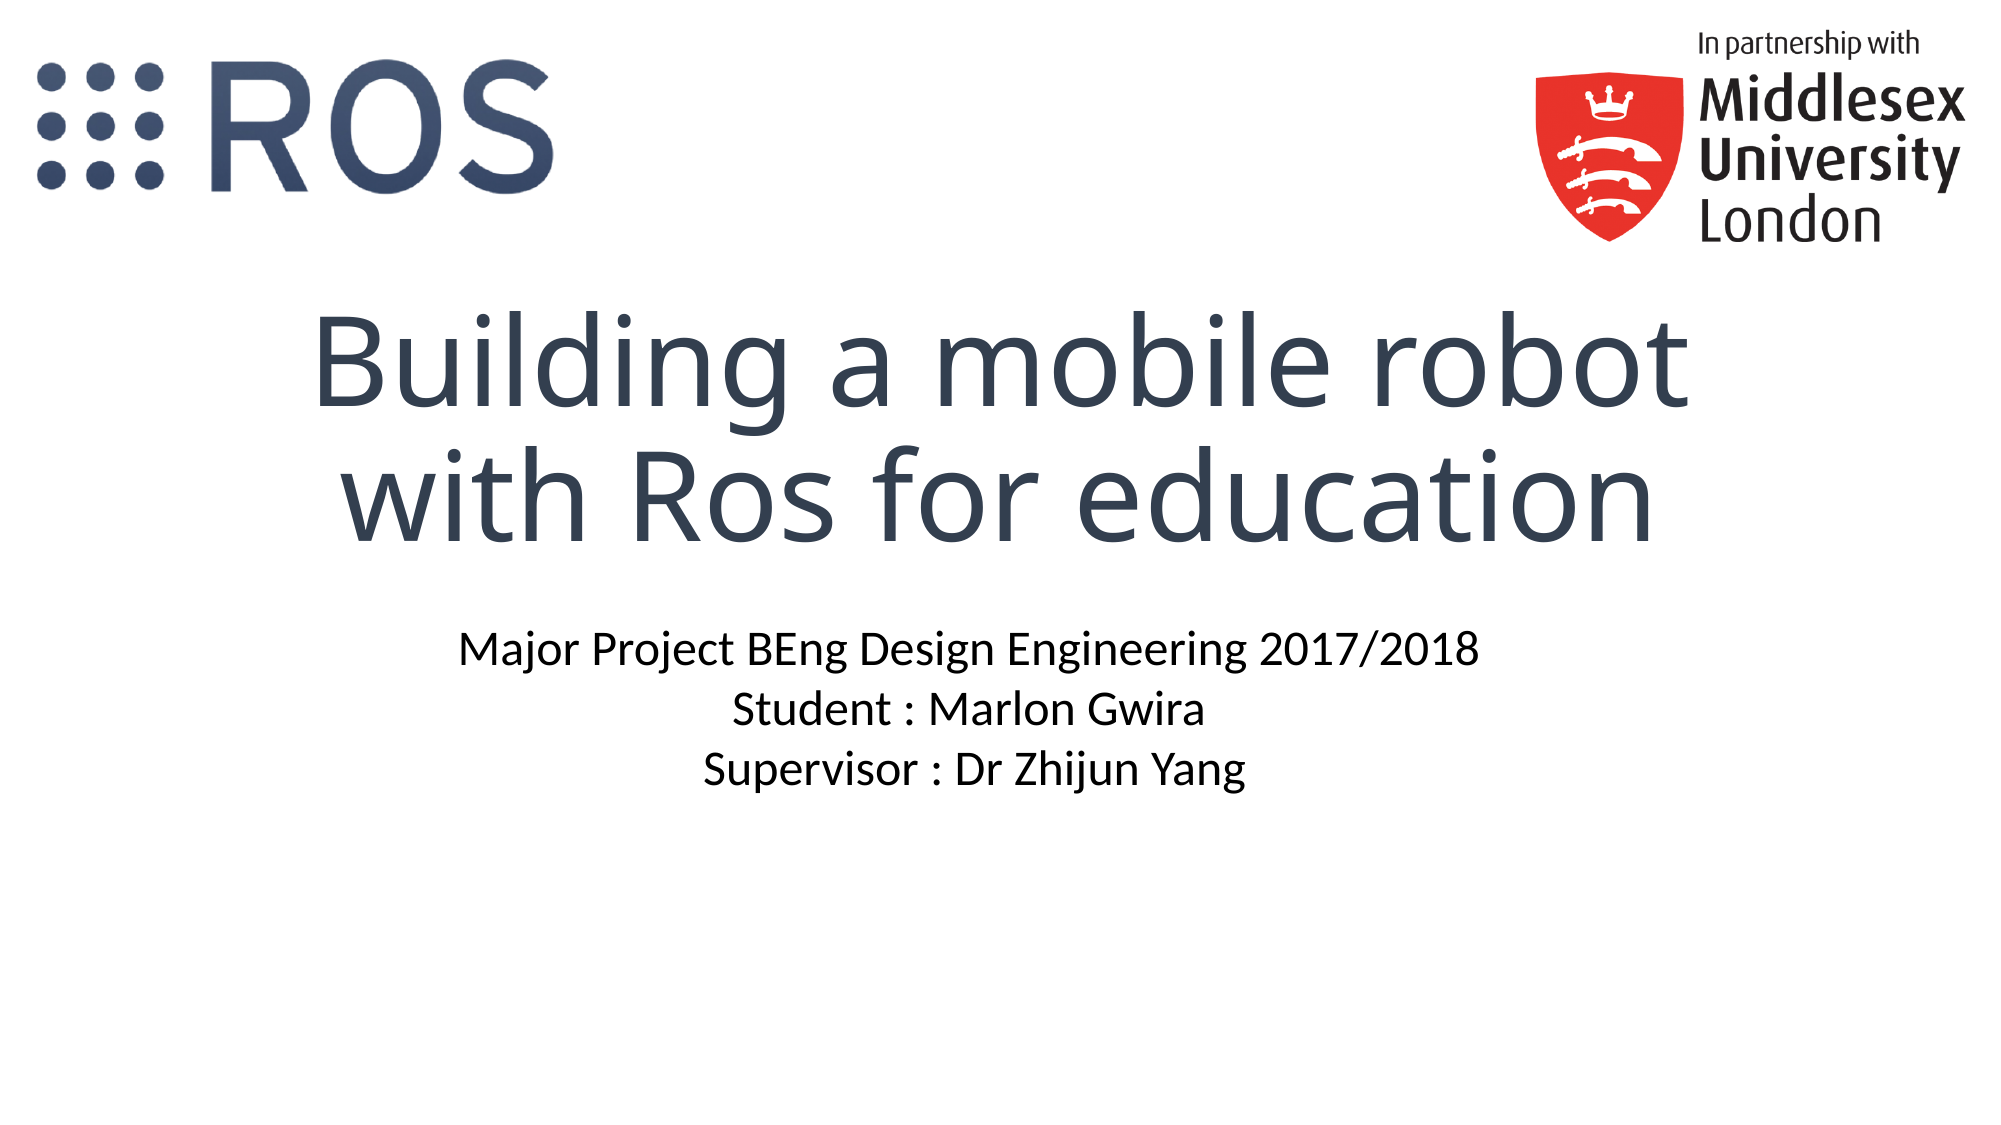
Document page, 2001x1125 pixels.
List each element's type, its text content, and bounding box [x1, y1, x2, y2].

title Building a mobile robot with Ros for education [249, 184, 1750, 576]
picture [30, 0, 558, 268]
picture [1493, 28, 2000, 243]
text_box Major Project BEng Design Engineering 2017/2018 Student : Marlon Gwira Supervisor : Dr Zhijun Yang [442, 607, 1496, 803]
